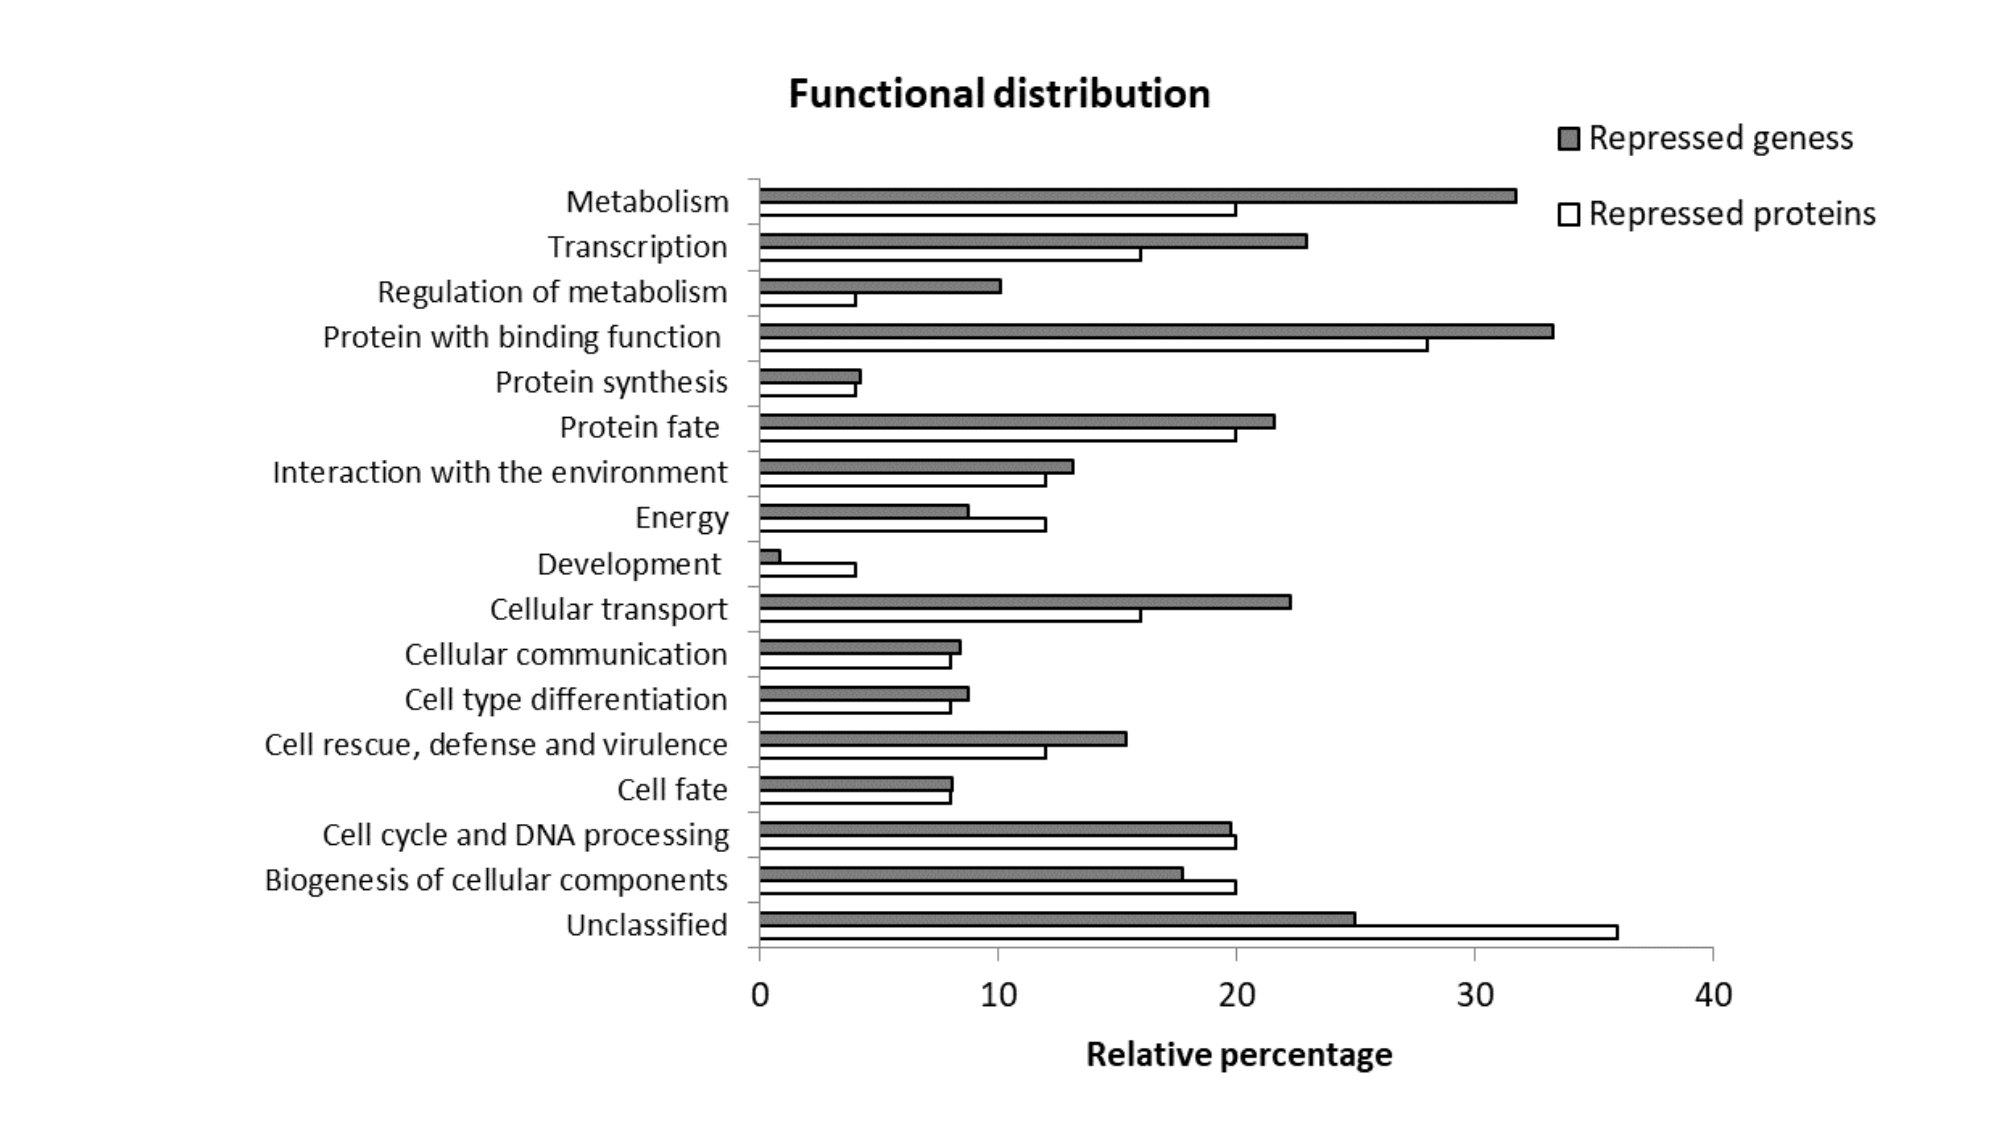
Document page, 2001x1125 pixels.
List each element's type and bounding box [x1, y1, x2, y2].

list [36, 40, 1964, 1085]
